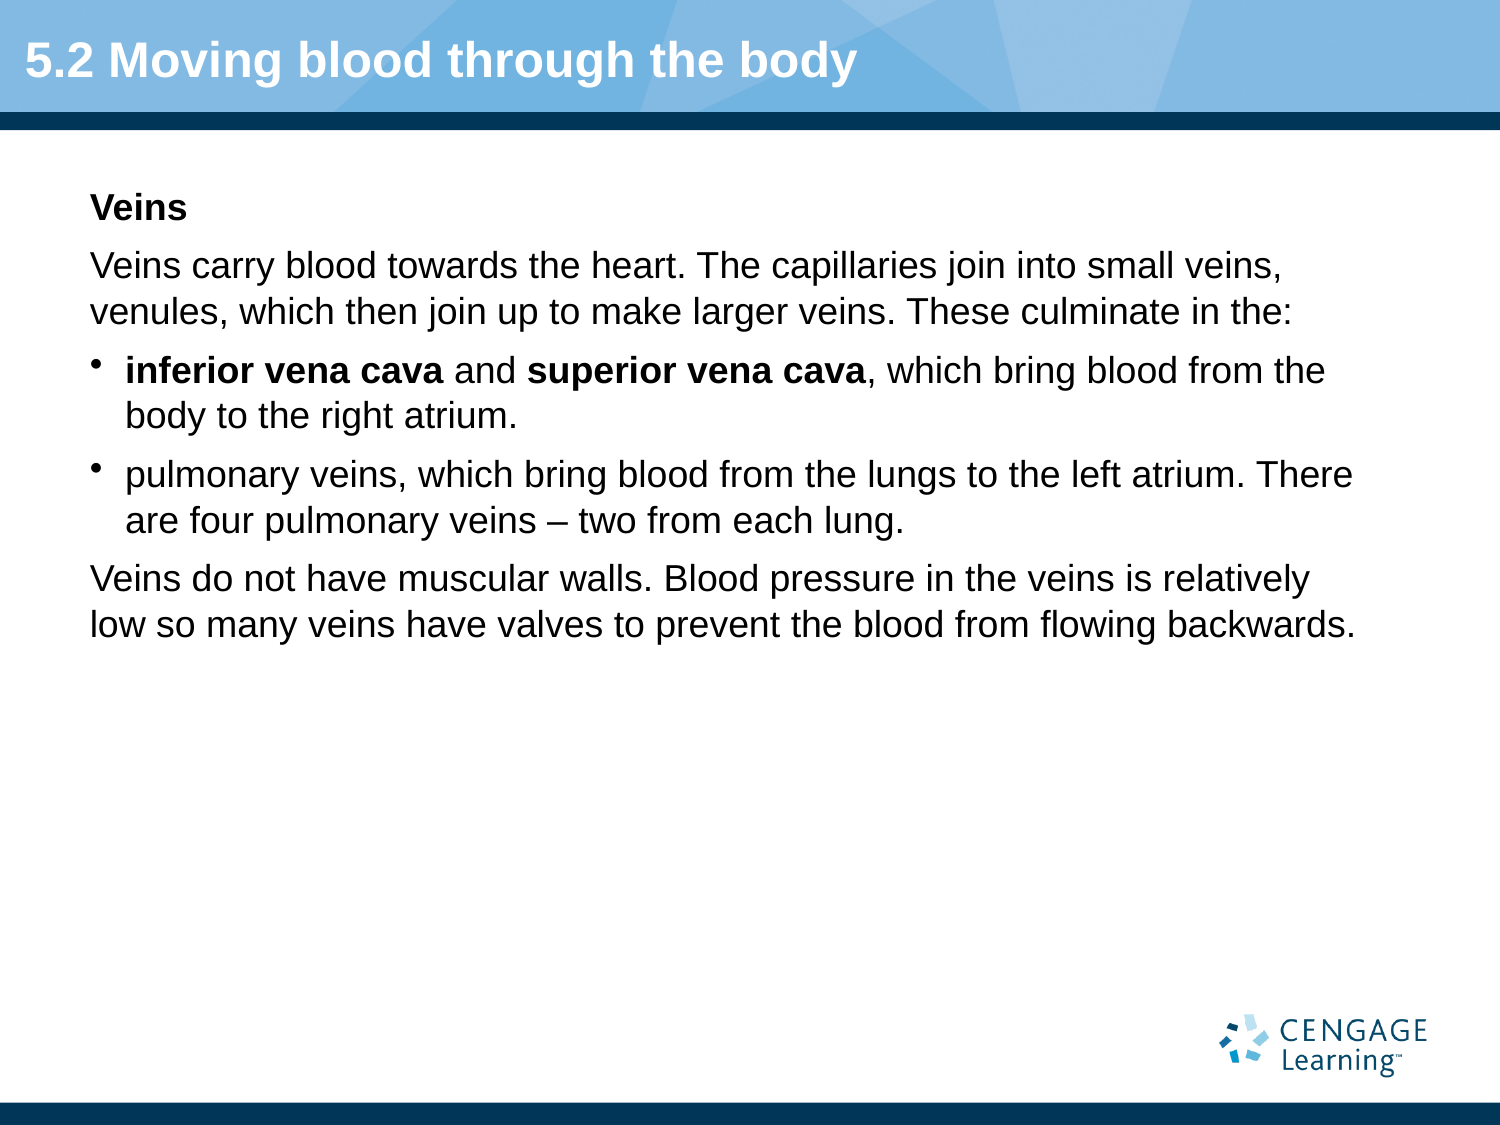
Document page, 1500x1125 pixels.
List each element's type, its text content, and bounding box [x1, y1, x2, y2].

text_box Veins Veins carry blood towards the heart. The capillaries join into small veins, venules, which then join up to make larger veins. These culminate in the: inferior vena cava and superior vena cava, which bring blood from the body to the right atrium. pulmonary veins, which bring blood from the lungs to the left atrium. There are four pulmonary veins – two from each lung. Veins do not have muscular walls. Blood pressure in the veins is relatively low so many veins have valves to prevent the blood from flowing backwards. [75, 174, 1375, 653]
title 5.2 Moving blood through the body [24, 24, 1263, 100]
picture [1195, 990, 1450, 1101]
picture [0, 0, 1500, 112]
